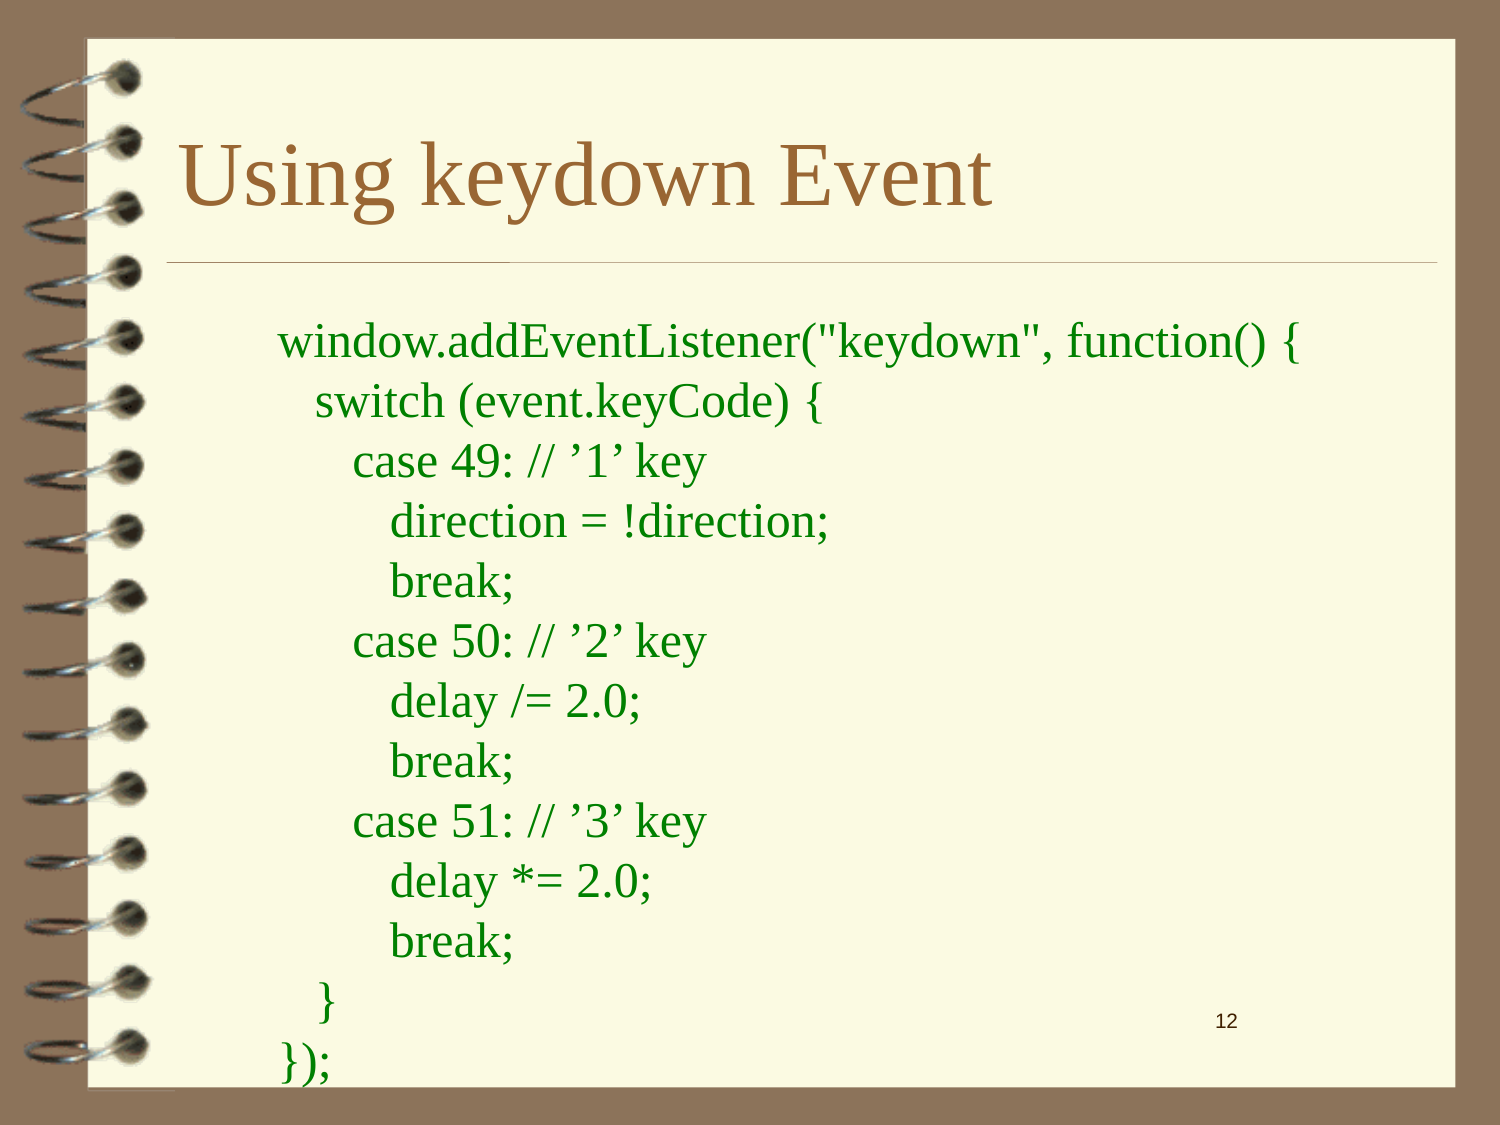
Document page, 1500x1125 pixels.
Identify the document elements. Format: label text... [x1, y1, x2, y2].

title Using keydown Event [162, 75, 1438, 263]
picture [0, 0, 175, 1125]
text_box window.addEventListener("keydown", function() { switch (event.keyCode) { case 49: // ’1’ key direction = !direction; break; case 50: // ’2’ key delay /= 2.0; break; case 51: // ’3’ key delay *= 2.0; break; } }); [262, 299, 1500, 1095]
